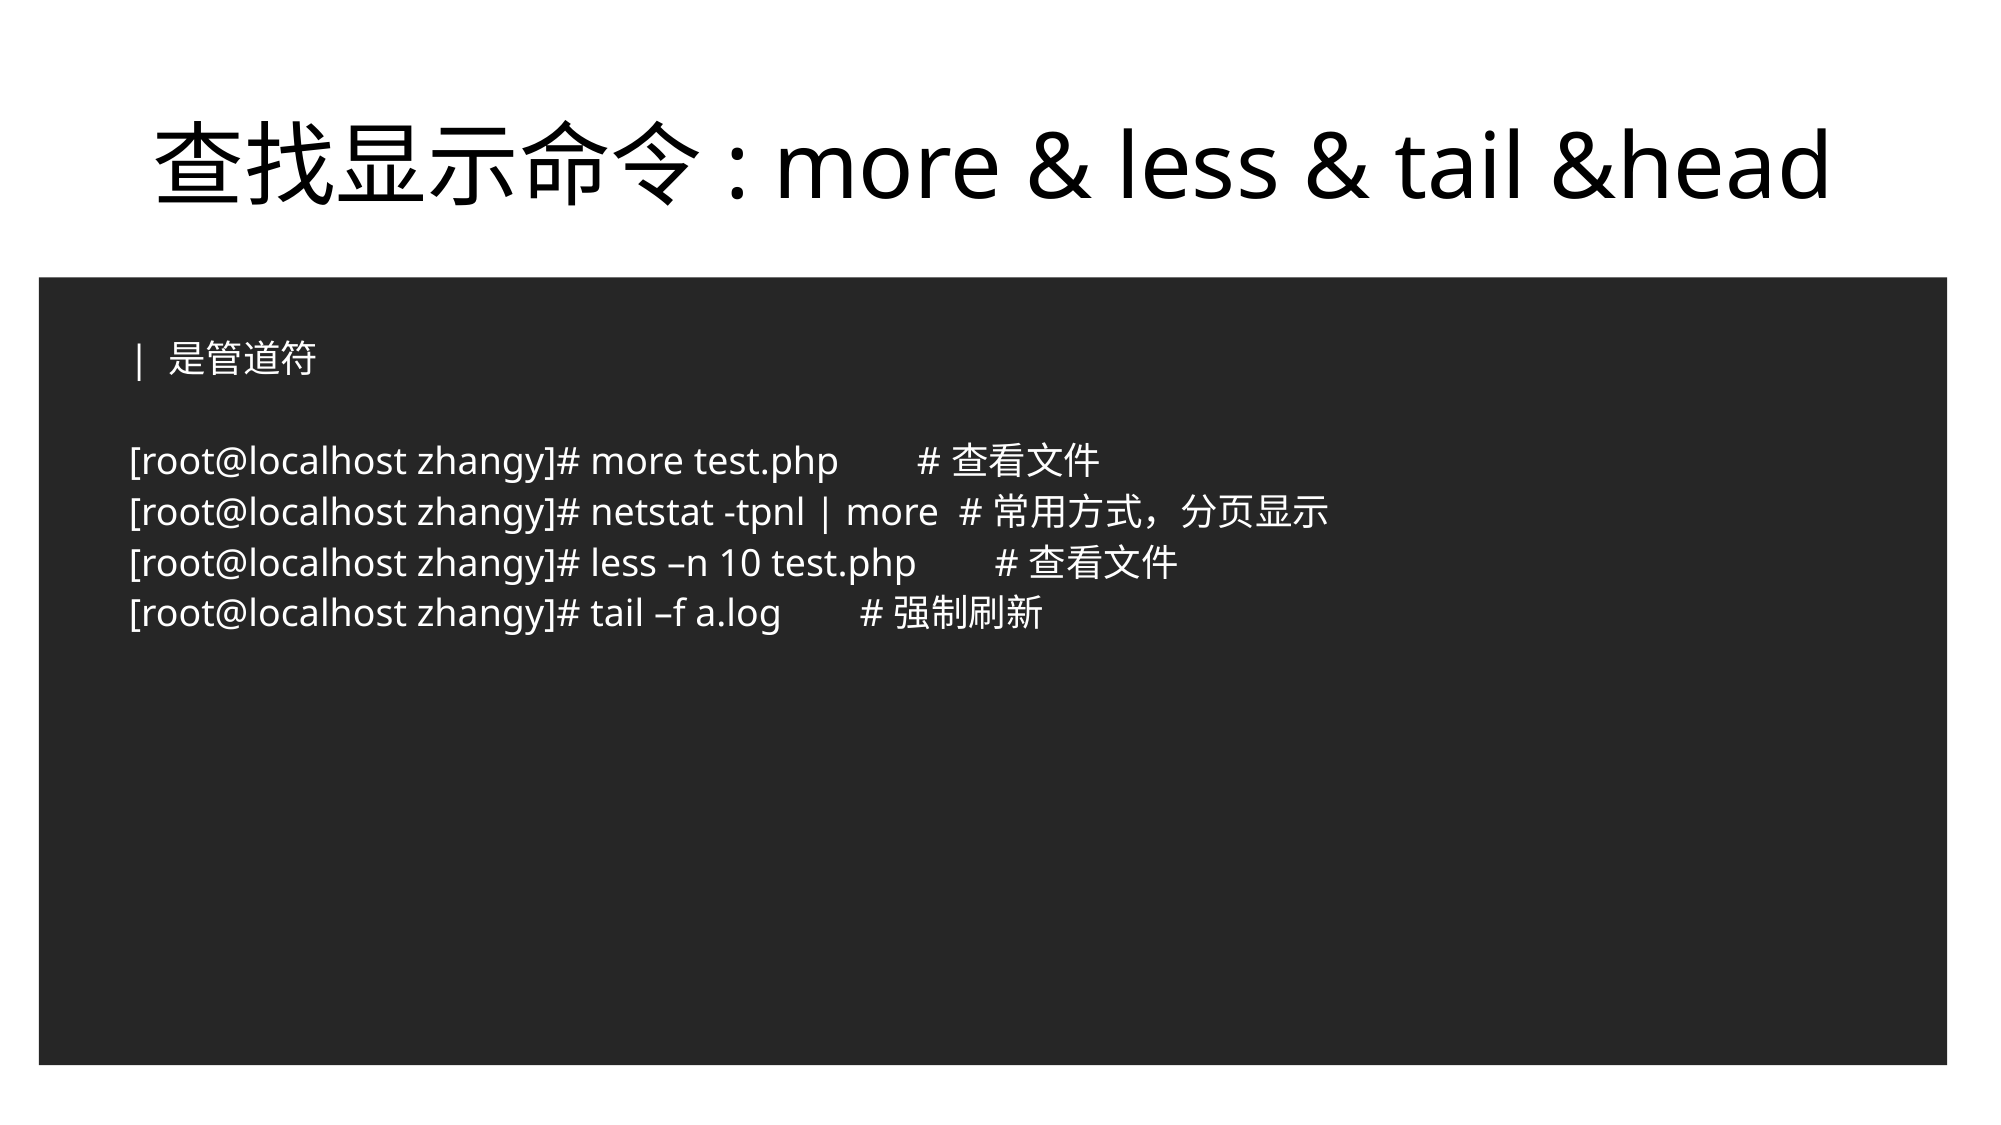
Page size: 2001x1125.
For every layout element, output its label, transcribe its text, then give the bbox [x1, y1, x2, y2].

list | 是管道符 [root@localhost zhangy]# more test.php #查看文件 [root@localhost zhangy]# netstat -tpnl | more #常用方式，分页显示 [root@localhost zhangy]# less –n 10 test.php #查看文件 [root@localhost zhangy]# tail –f a.log #强制刷新 [38, 277, 1948, 1066]
title 查找显示命令: more & less & tail &head [137, 59, 1863, 277]
